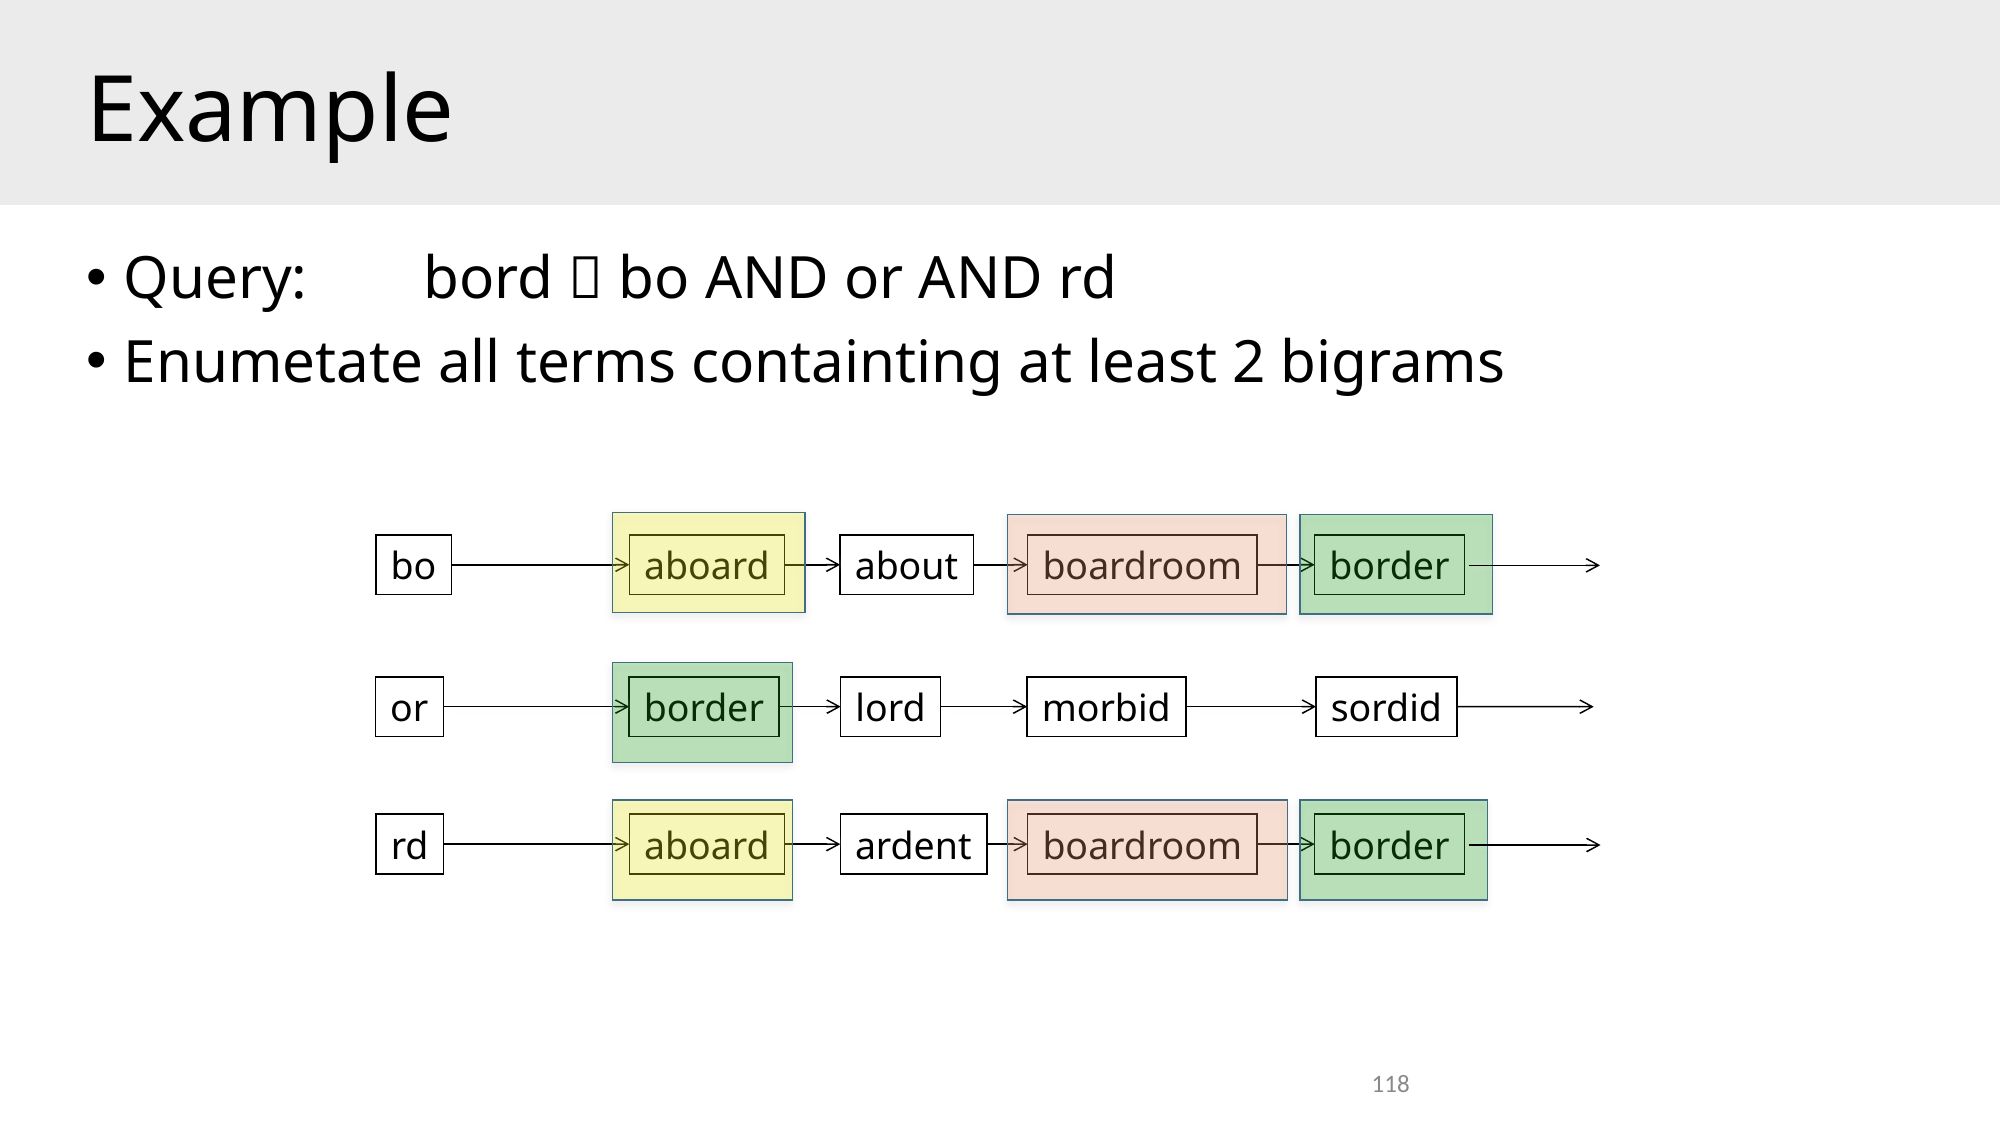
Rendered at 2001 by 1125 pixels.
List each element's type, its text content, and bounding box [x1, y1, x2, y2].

text_box rd [1497, 560, 1590, 565]
text_box bo [375, 534, 452, 595]
text_box [612, 800, 793, 900]
text_box rd [1304, 698, 1315, 705]
text_box rd [1015, 698, 1027, 706]
text_box lord [840, 676, 941, 737]
text_box rd [448, 701, 608, 706]
slide_number 118 [1074, 1062, 1425, 1103]
text_box [1299, 800, 1488, 900]
text_box [612, 662, 793, 763]
text_box rd [1462, 701, 1584, 705]
list Query: bord  bo AND or AND rd Enumetate all terms containting at least 2 bigrams [71, 240, 1929, 1072]
text_box rd [946, 702, 1017, 706]
text_box sordid [1315, 676, 1457, 737]
text_box rd [376, 814, 444, 874]
text_box ardent [840, 814, 987, 874]
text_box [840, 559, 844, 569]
text_box rd [1582, 698, 1597, 713]
text_box rd [1589, 557, 1602, 571]
text_box or [375, 676, 444, 737]
text_box rd [797, 701, 832, 706]
text_box rd [1492, 846, 1593, 850]
text_box [1007, 514, 1287, 615]
text_box rd [1191, 701, 1306, 706]
text_box [1007, 800, 1288, 900]
text_box about [840, 534, 974, 595]
text_box rd [829, 836, 840, 843]
text_box rd [829, 698, 840, 705]
text_box rd [797, 839, 832, 843]
text_box rd [830, 556, 840, 564]
text_box morbid [1027, 676, 1186, 737]
text_box [612, 512, 805, 613]
text_box rd [1497, 566, 1592, 570]
text_box rd [1492, 840, 1592, 844]
text_box rd [809, 566, 833, 570]
text_box [1299, 514, 1493, 615]
title Example [71, 53, 1929, 171]
text_box rd [1589, 837, 1603, 850]
text_box rd [831, 566, 840, 572]
text_box rd [809, 559, 832, 564]
